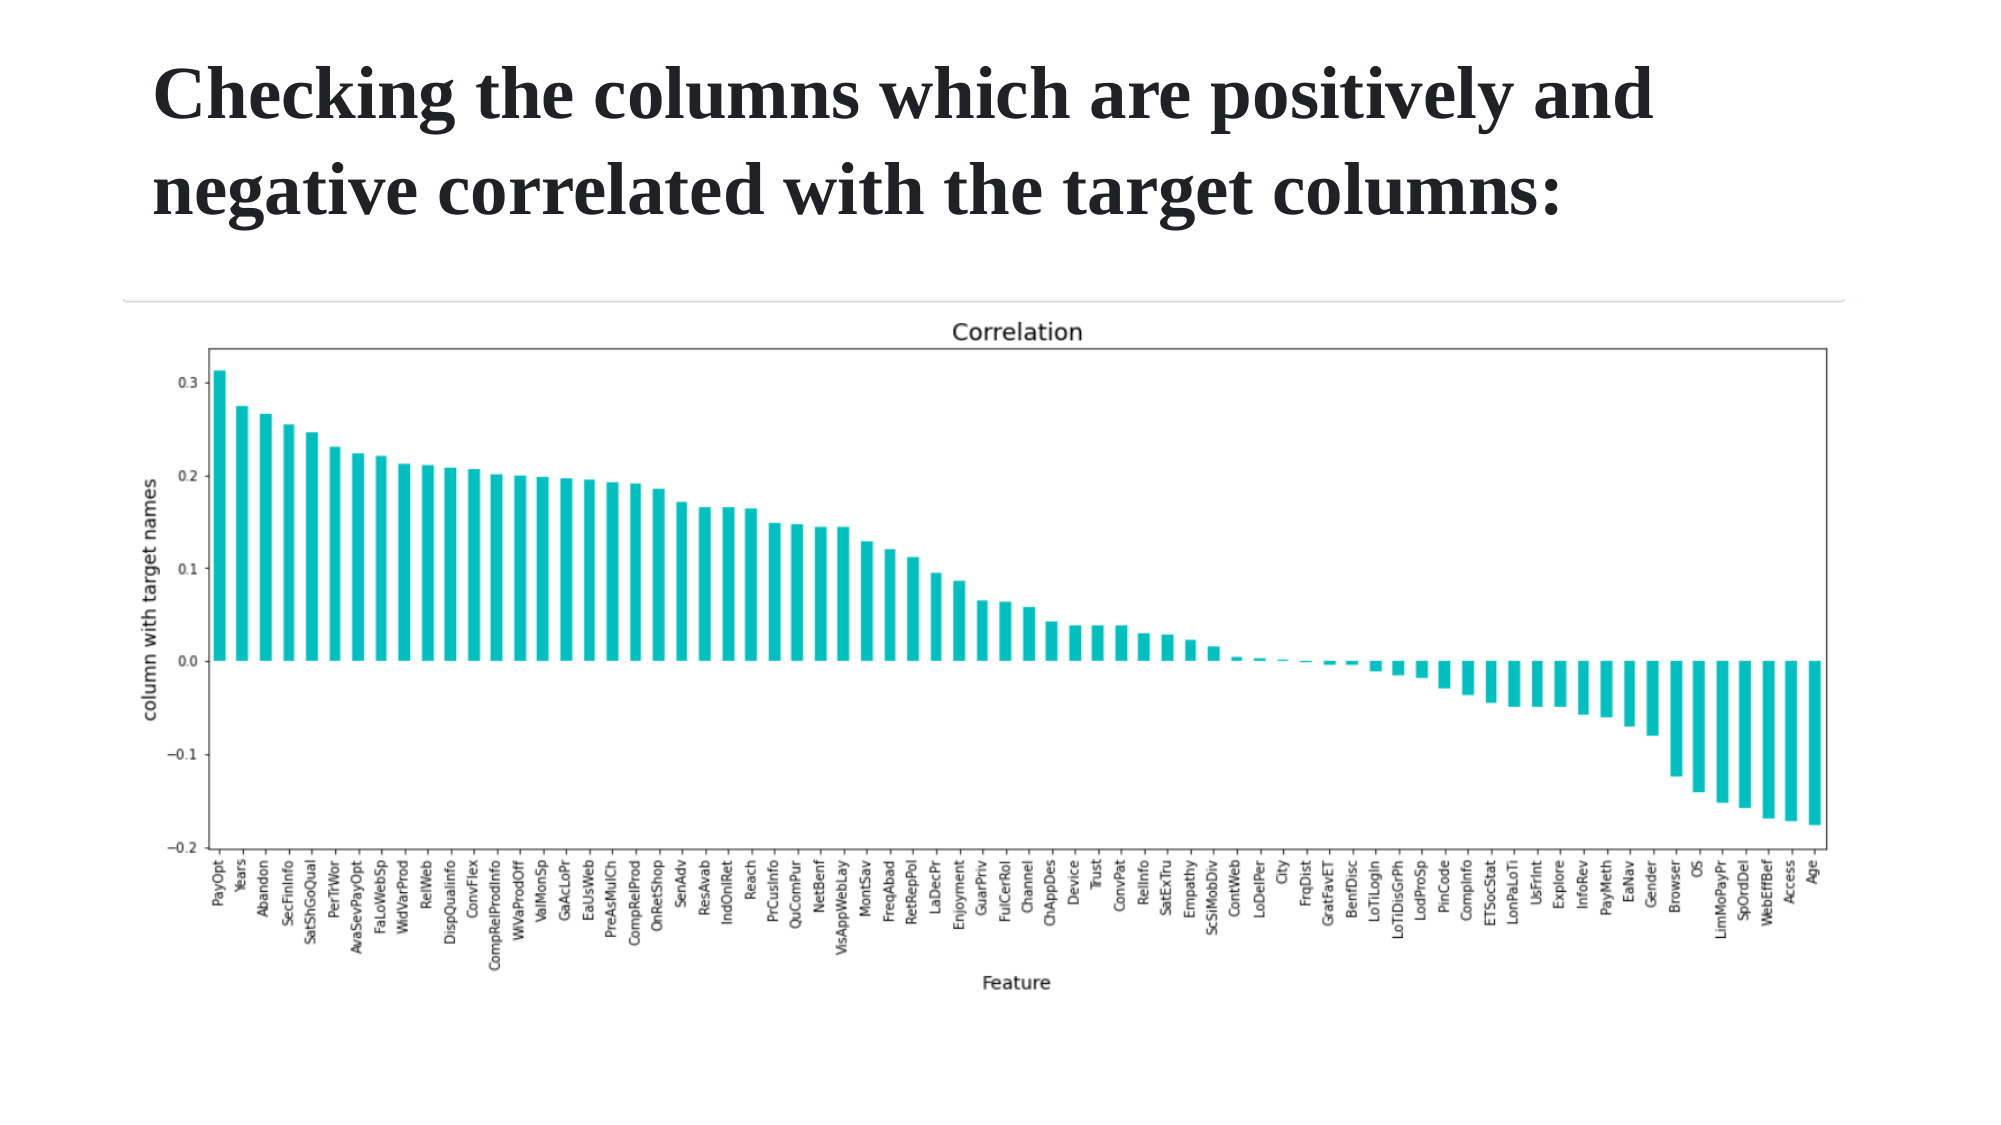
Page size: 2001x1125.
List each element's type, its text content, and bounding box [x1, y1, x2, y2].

title Checking the columns which are positively and negative correlated with the target columns: [137, 59, 1863, 278]
picture [123, 299, 1863, 1014]
